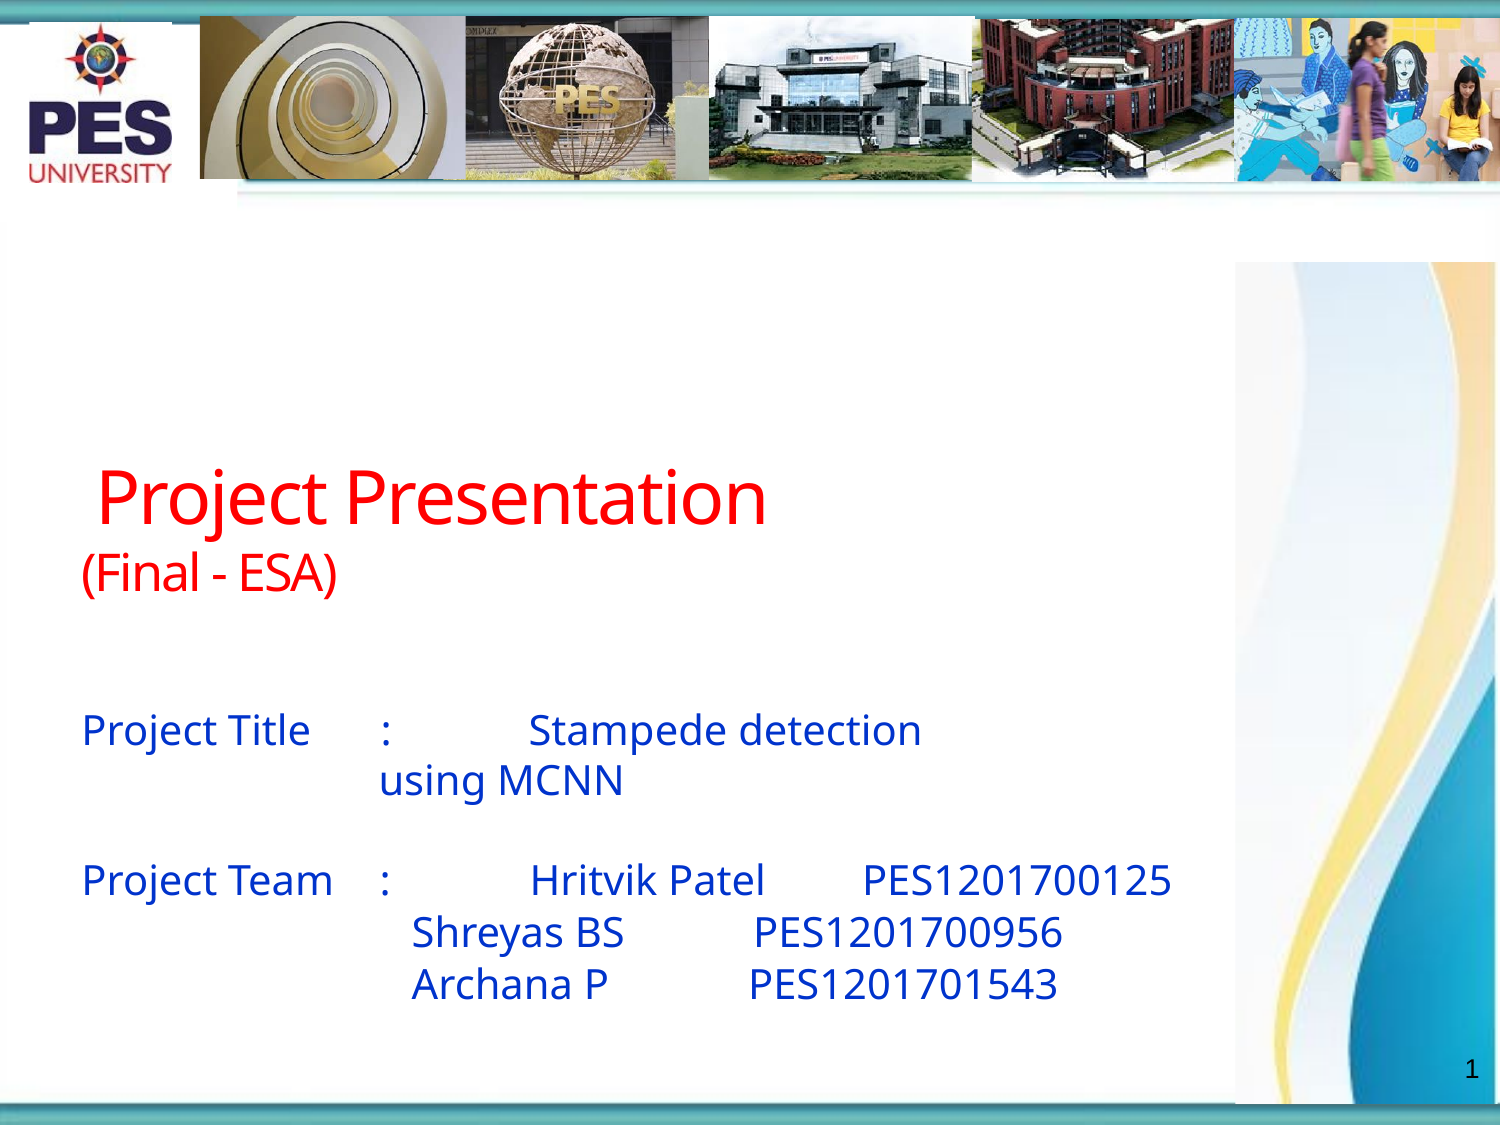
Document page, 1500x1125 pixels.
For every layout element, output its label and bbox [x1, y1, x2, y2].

text_box [0, 0, 1500, 1125]
